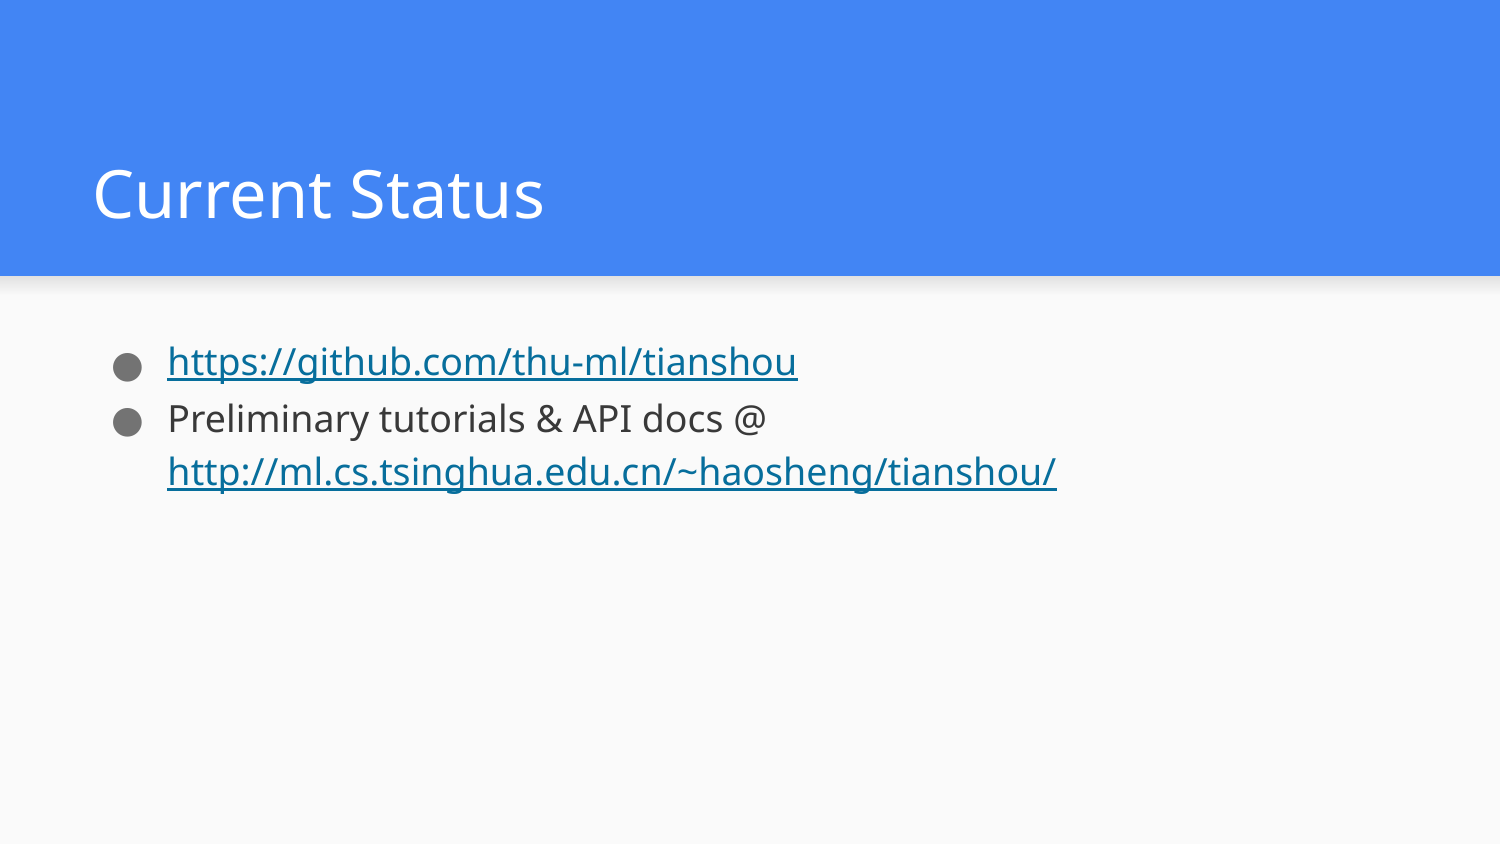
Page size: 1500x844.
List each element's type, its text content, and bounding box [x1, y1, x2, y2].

list https://github.com/thu-ml/tianshou Preliminary tutorials & API docs @ http://ml.cs.tsinghua.edu.cn/~haosheng/tianshou/ [77, 314, 1427, 760]
title Current Status [77, 121, 1427, 248]
